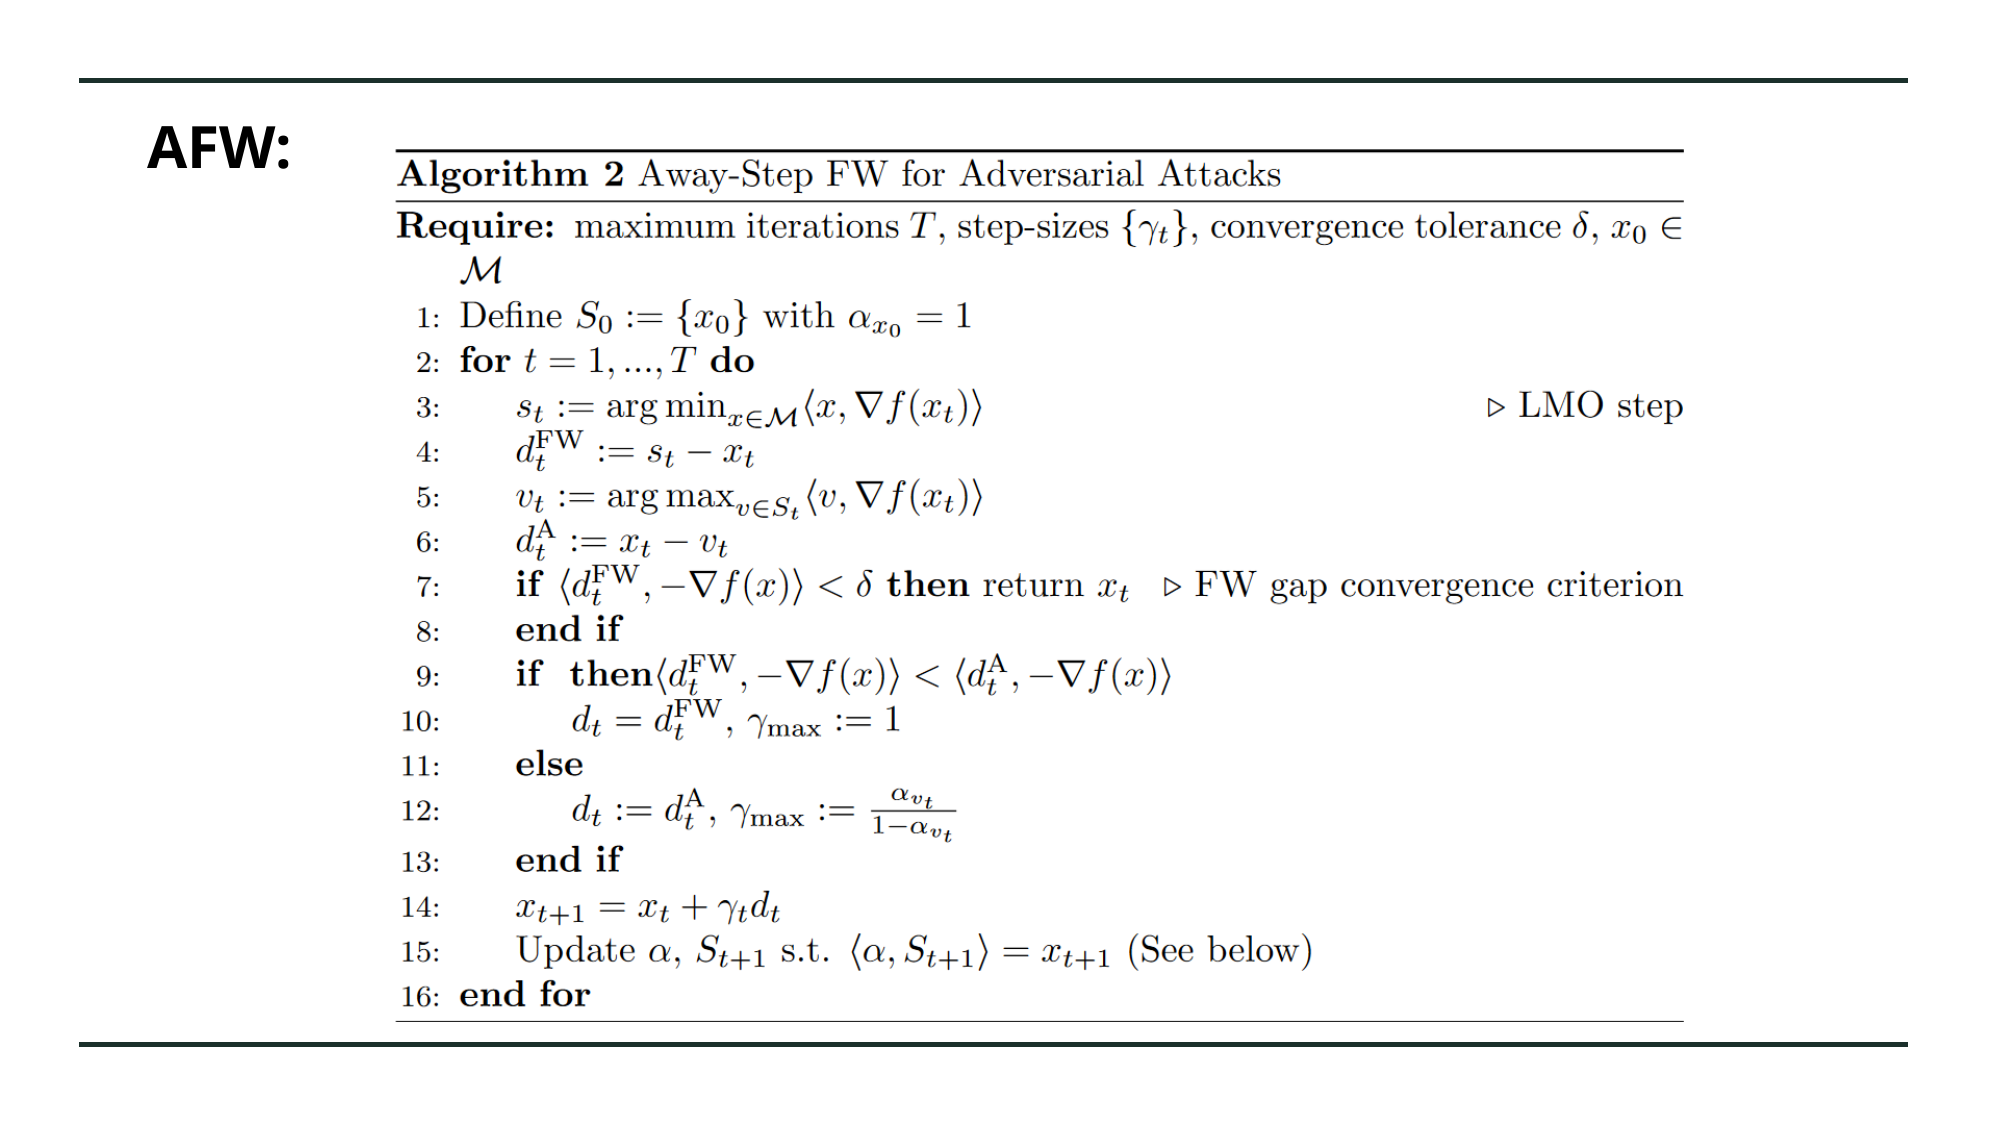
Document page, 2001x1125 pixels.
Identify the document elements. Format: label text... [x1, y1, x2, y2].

picture [391, 145, 1686, 1023]
text_box AFW: [132, 102, 583, 188]
